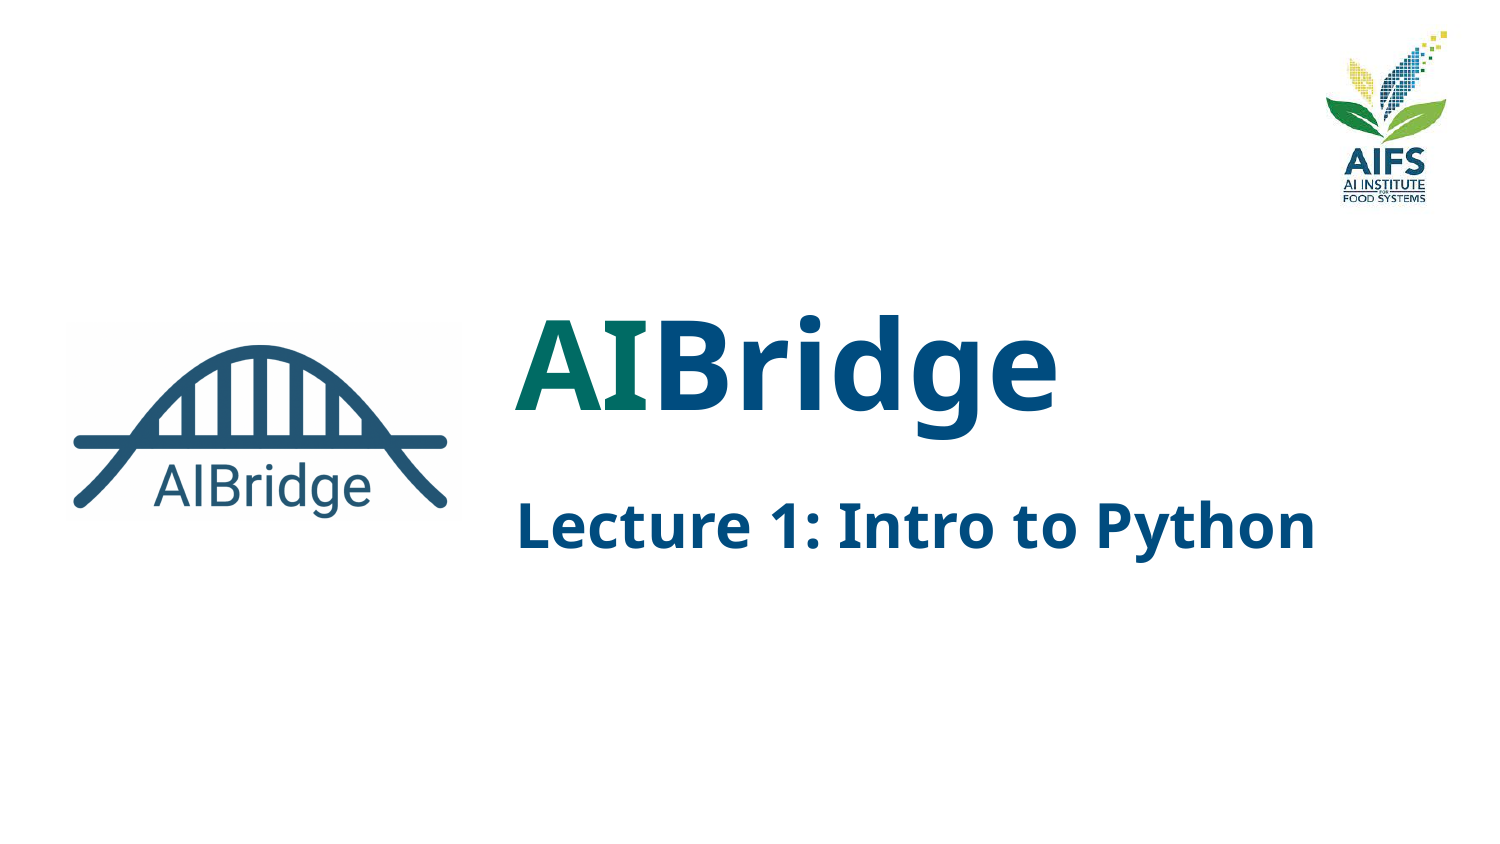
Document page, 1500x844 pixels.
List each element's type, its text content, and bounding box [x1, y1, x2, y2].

text_box AIBridge Lecture 1: Intro to Python [500, 207, 1500, 700]
picture [65, 322, 463, 522]
picture [1298, 24, 1478, 224]
